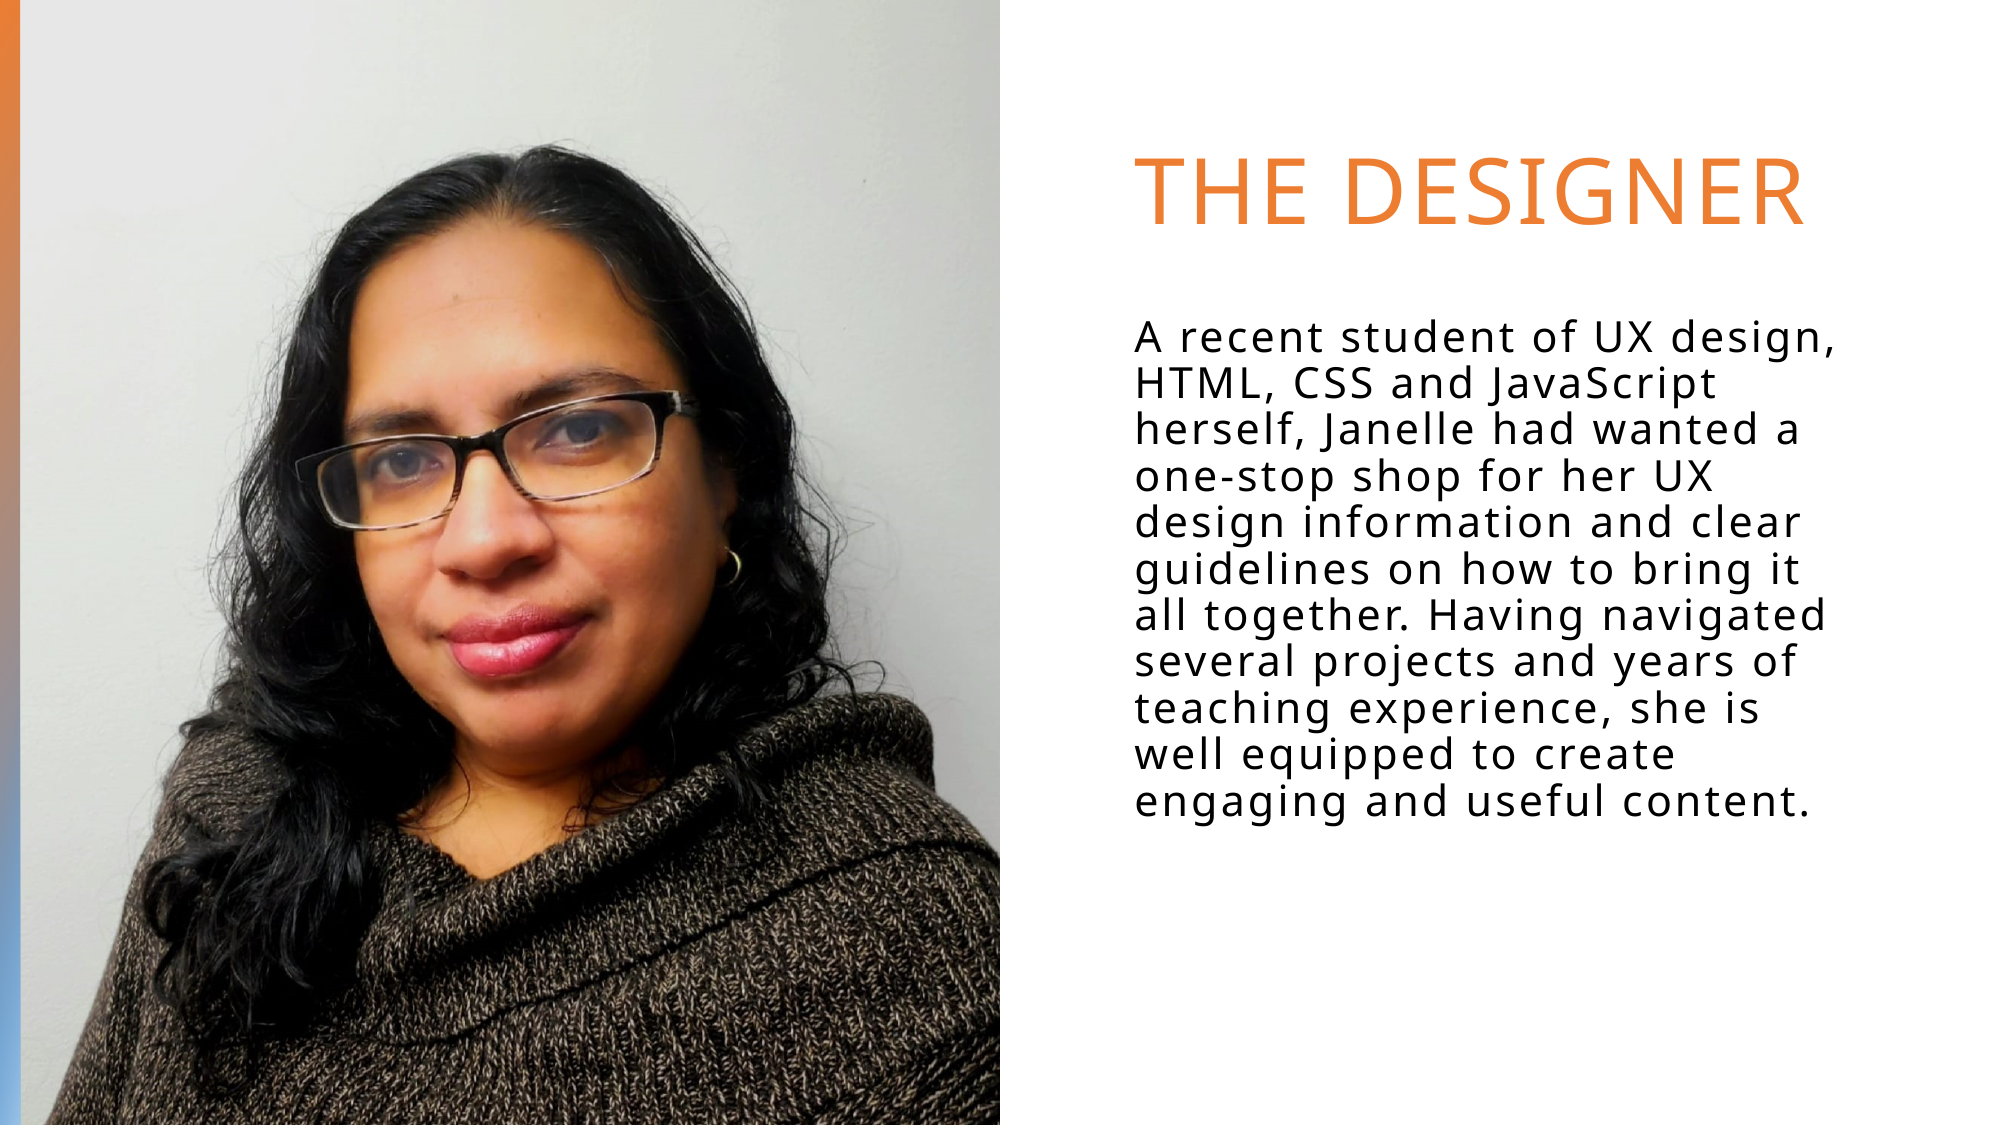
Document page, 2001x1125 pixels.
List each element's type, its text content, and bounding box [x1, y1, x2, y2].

picture [21, 0, 1000, 1125]
title THE DESIGNER [1119, 121, 1857, 252]
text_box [0, 0, 21, 1125]
text_box A recent student of UX design, HTML, CSS and JavaScript herself, Janelle had wanted a one-stop shop for her UX design information and clear guidelines on how to bring it all together. Having navigated several projects and years of teaching experience, she is well equipped to create engaging and useful content. [1119, 307, 1857, 874]
